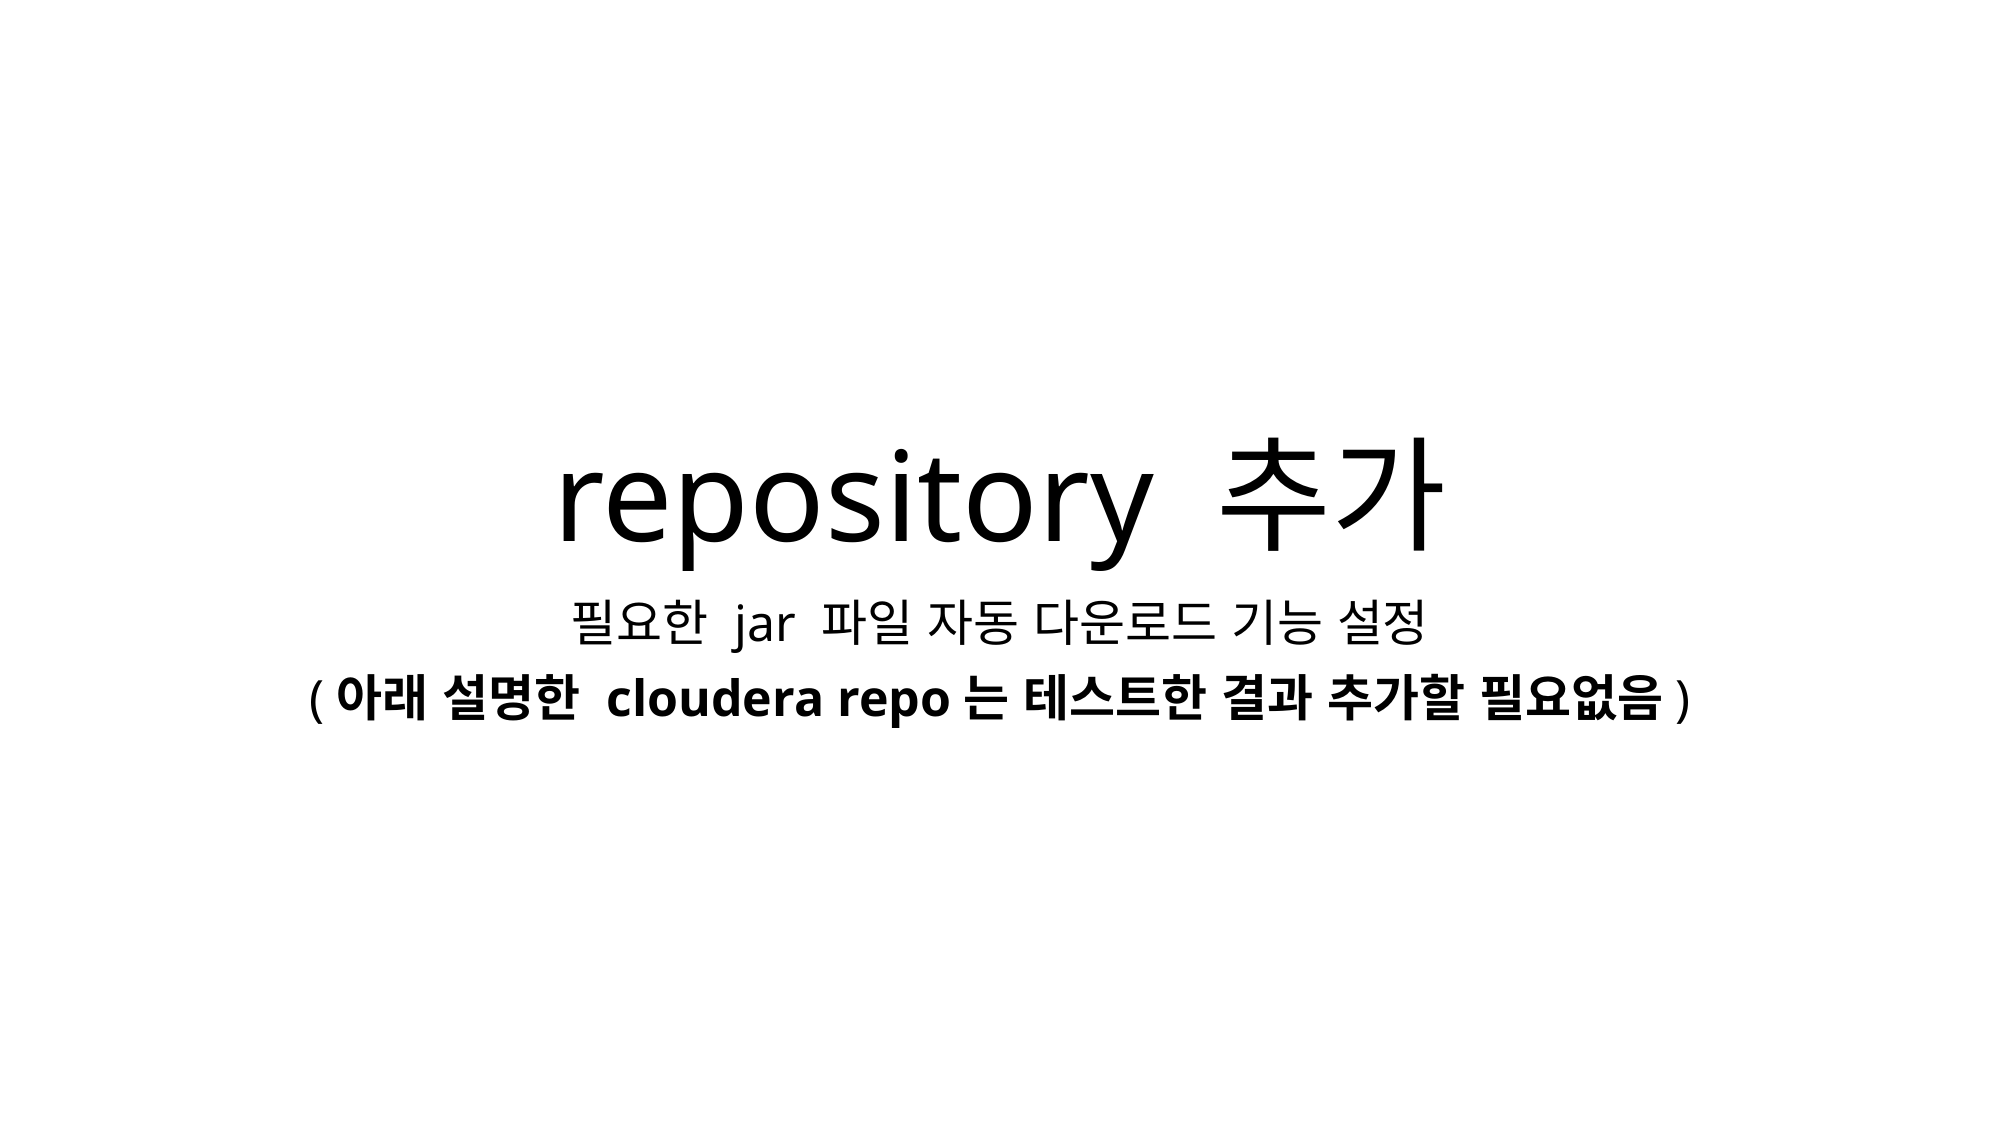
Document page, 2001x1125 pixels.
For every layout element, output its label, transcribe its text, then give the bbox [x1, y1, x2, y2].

subtitle 필요한 jar 파일 자동 다운로드 기능 설정 (아래 설명한 cloudera repo는 테스트한 결과 추가할 필요없음) [249, 590, 1750, 863]
title repository 추가 [249, 184, 1750, 576]
